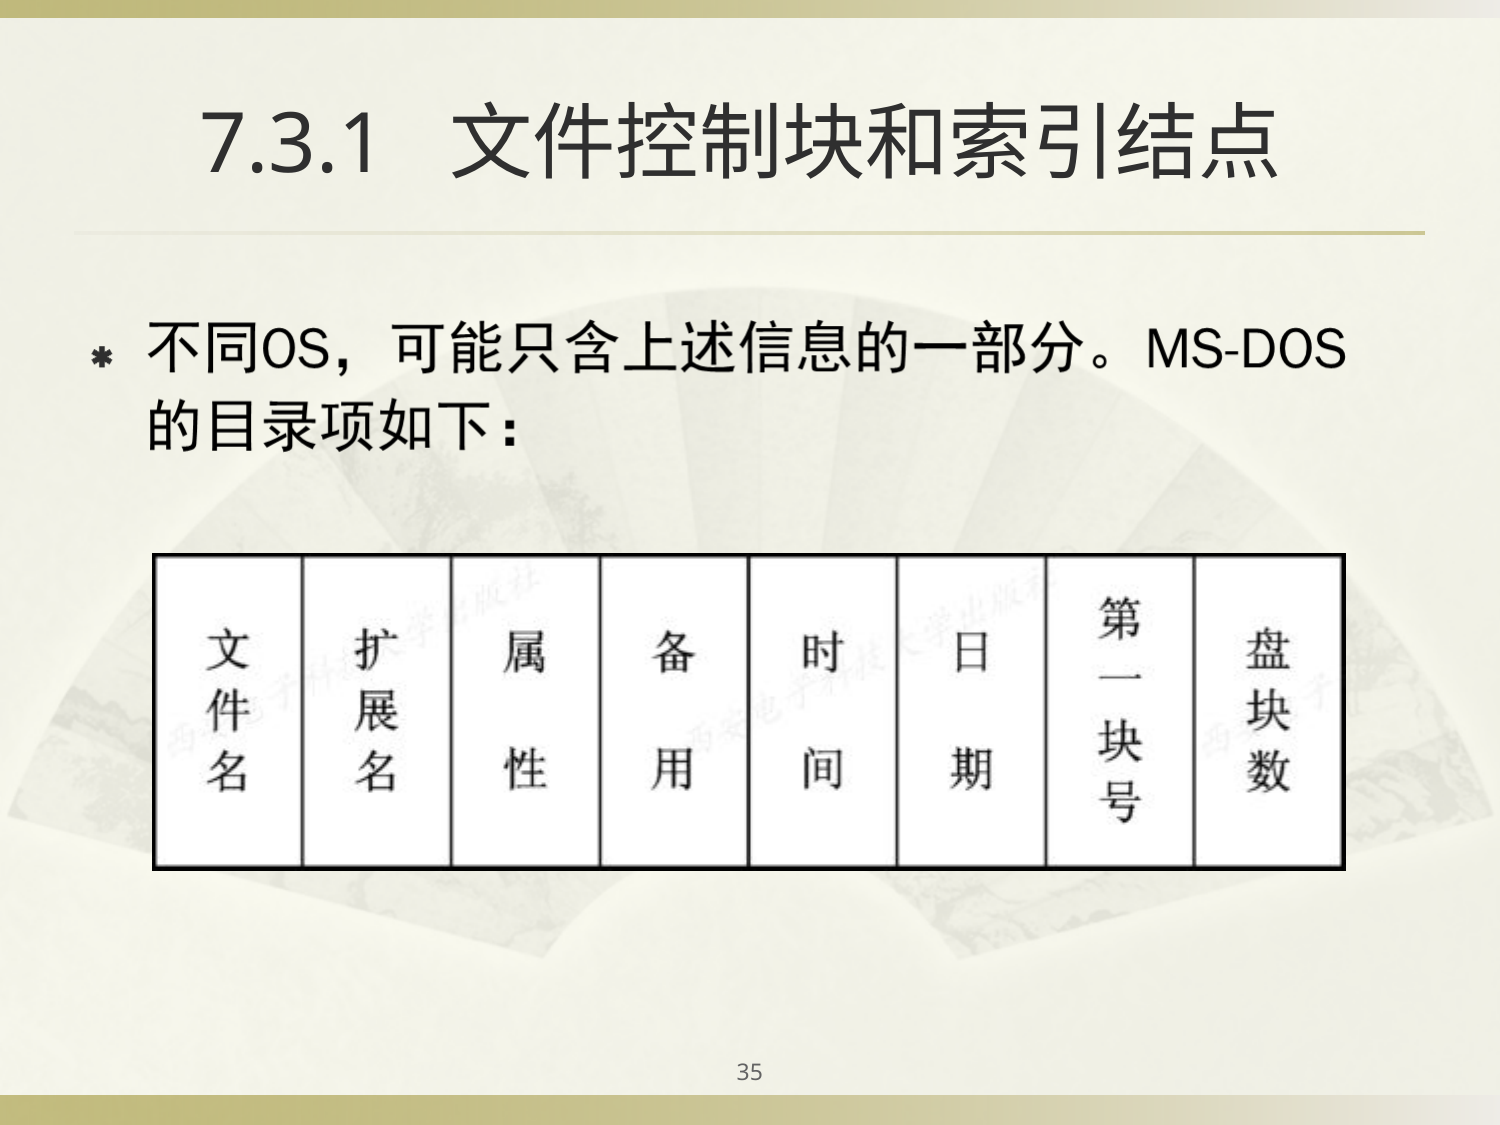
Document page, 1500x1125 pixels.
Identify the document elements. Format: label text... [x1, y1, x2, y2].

picture [73, 290, 1426, 505]
picture [152, 553, 1347, 871]
slide_number 35 [675, 1050, 825, 1097]
title 7.3.1 文件控制块和索引结点 [75, 45, 1425, 233]
